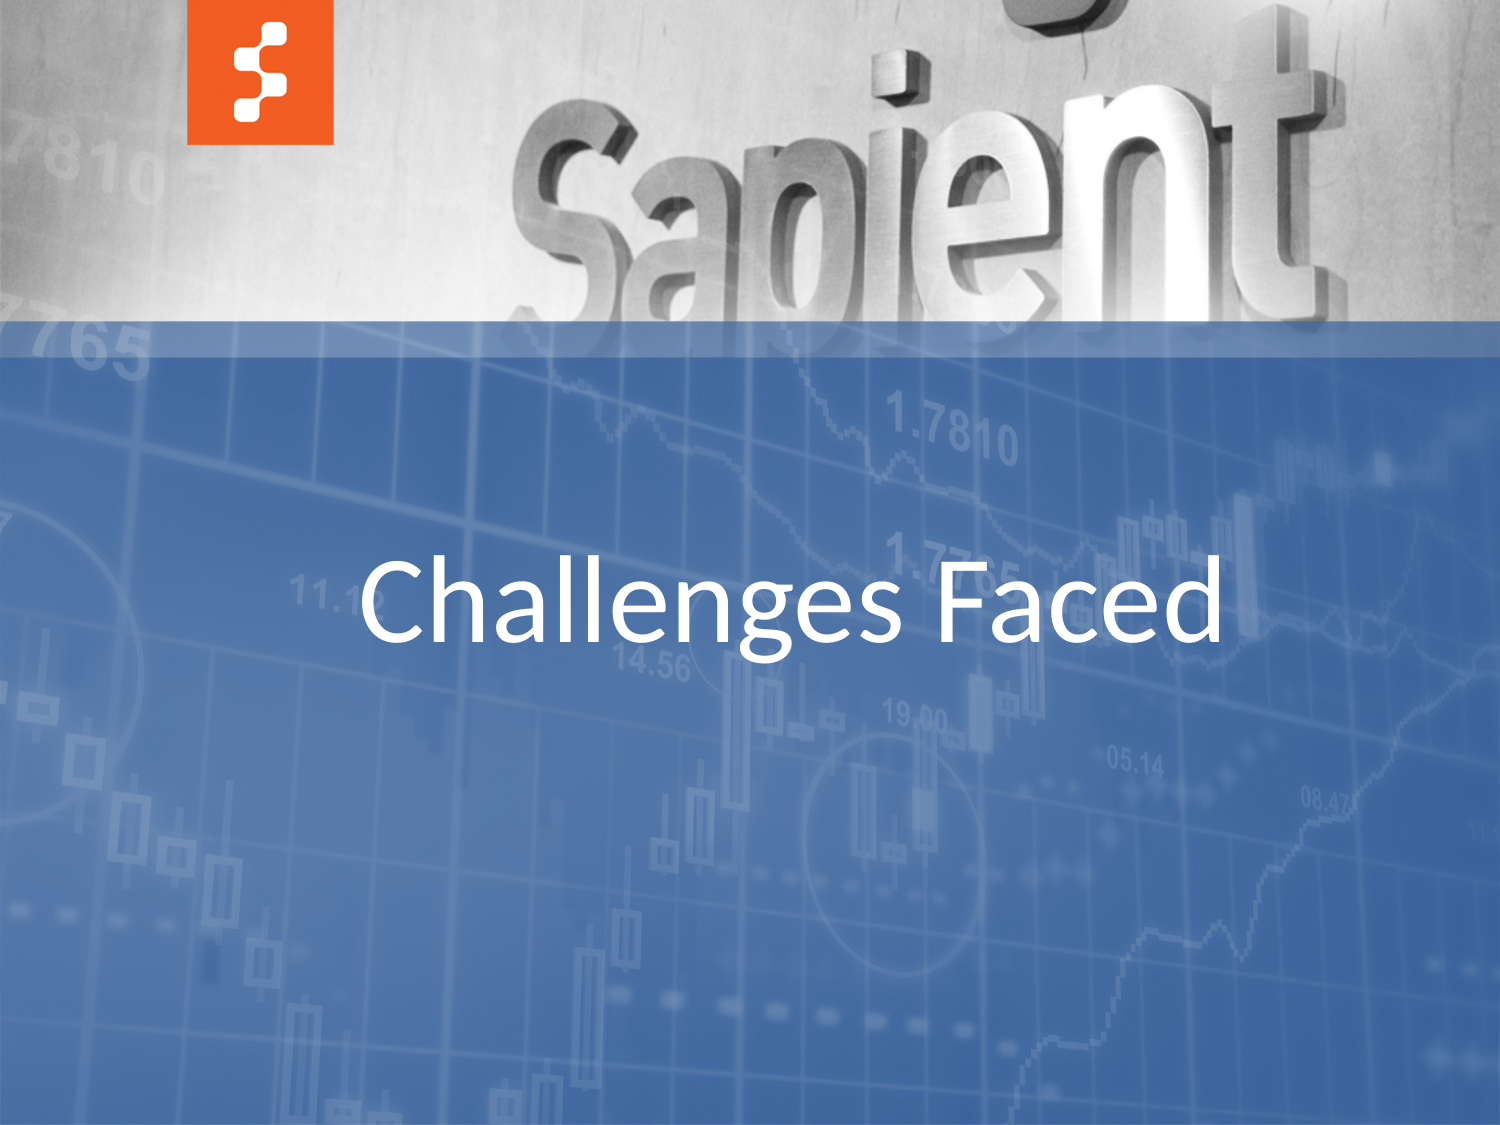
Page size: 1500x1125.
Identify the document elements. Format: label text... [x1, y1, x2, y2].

picture [0, 0, 1500, 1125]
list Challenges Faced [187, 412, 1400, 675]
